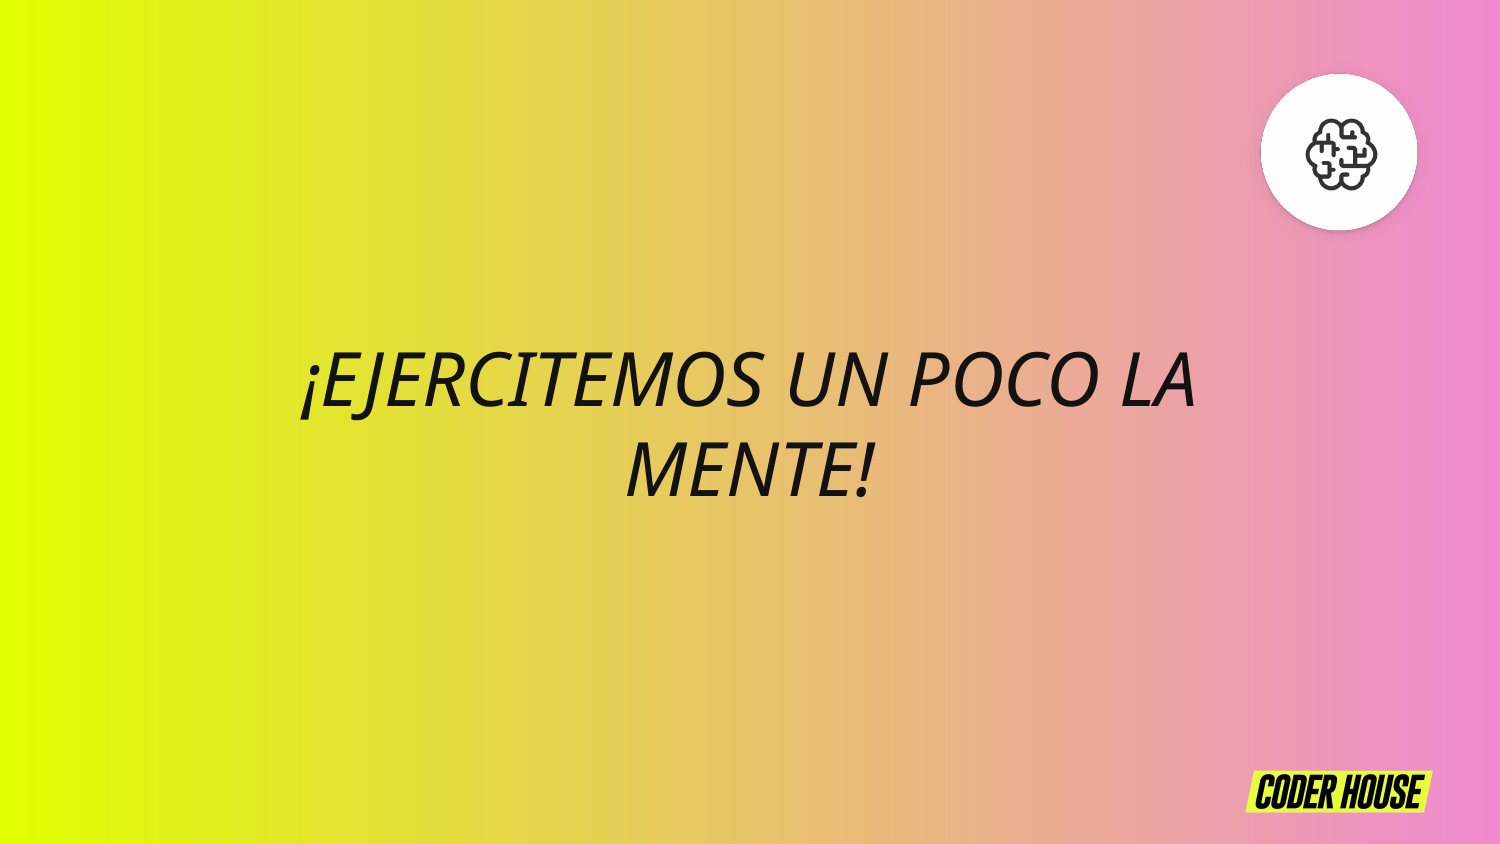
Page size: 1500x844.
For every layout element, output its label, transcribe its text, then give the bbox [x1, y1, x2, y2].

picture [1241, 764, 1437, 819]
text_box ¡EJERCITEMOS UN POCO LA MENTE! [229, 340, 1271, 503]
picture [1241, 54, 1437, 250]
